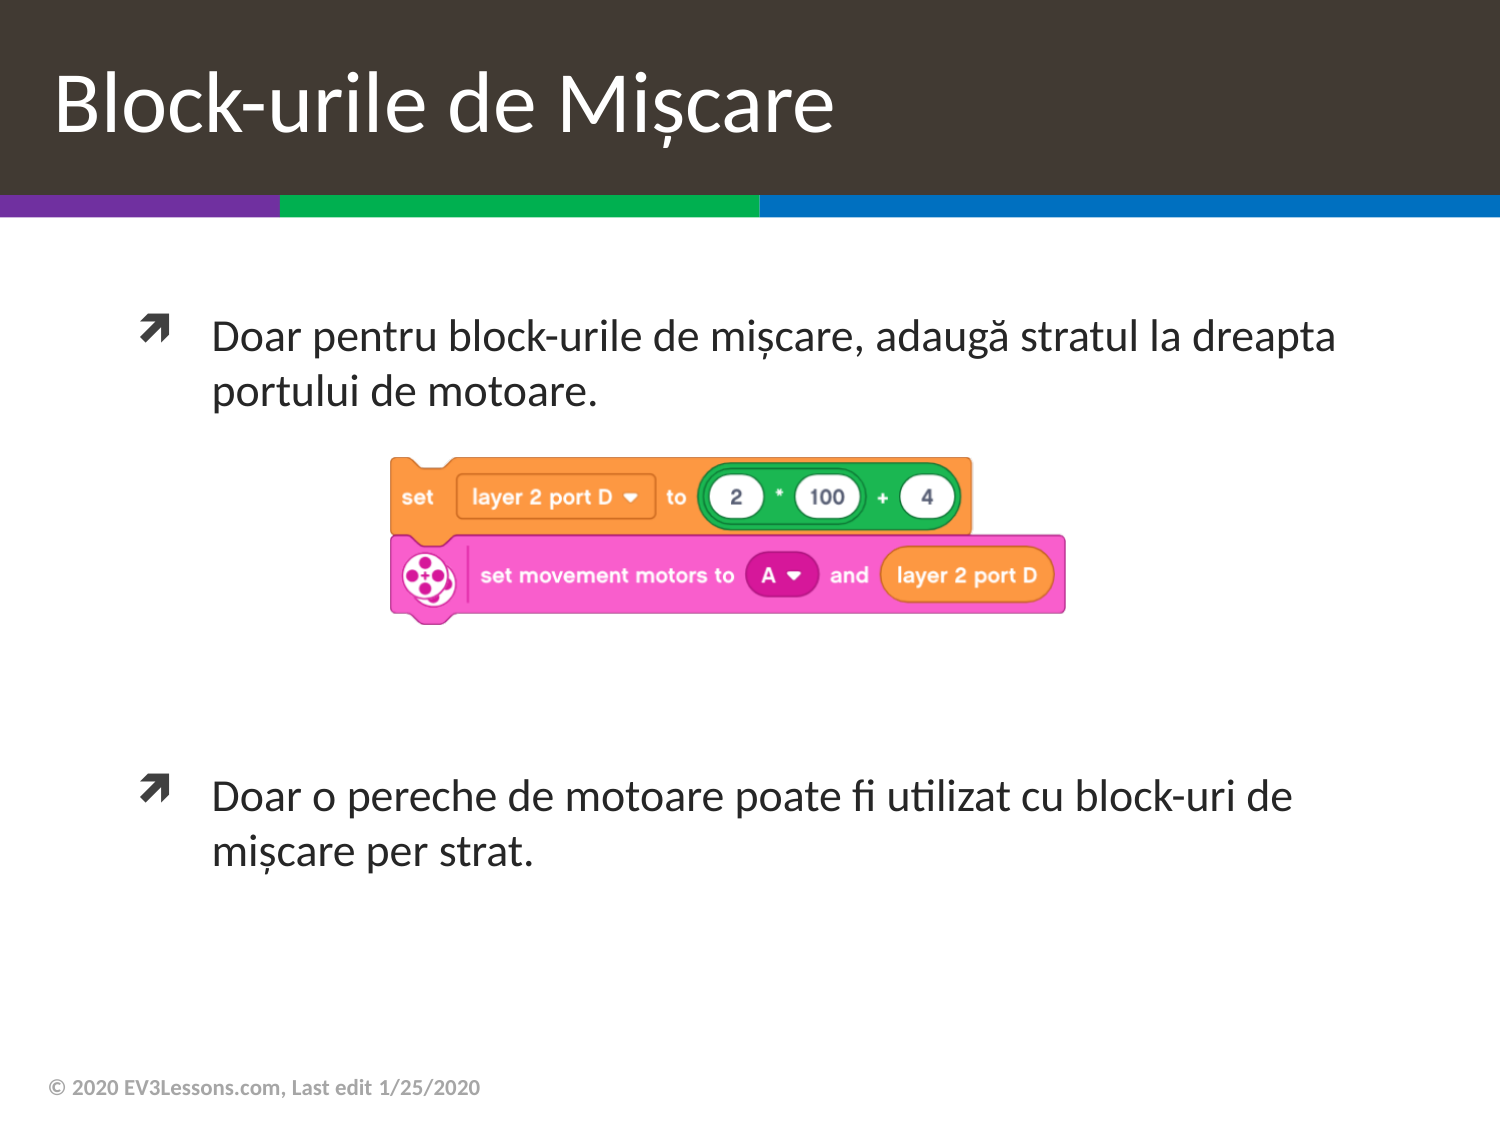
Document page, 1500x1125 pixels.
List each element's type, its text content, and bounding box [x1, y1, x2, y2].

list Doar pentru block-urile de mișcare, adaugă stratul la dreapta portului de motoare. Doar o pereche de motoare poate fi utilizat cu block-uri de mișcare per strat. [46, 298, 1454, 1005]
picture [389, 456, 1067, 626]
footer © 2020 EV3Lessons.com, Last edit 1/25/2020 [32, 1055, 1038, 1116]
title Block-urile de Mișcare [0, 0, 1500, 195]
